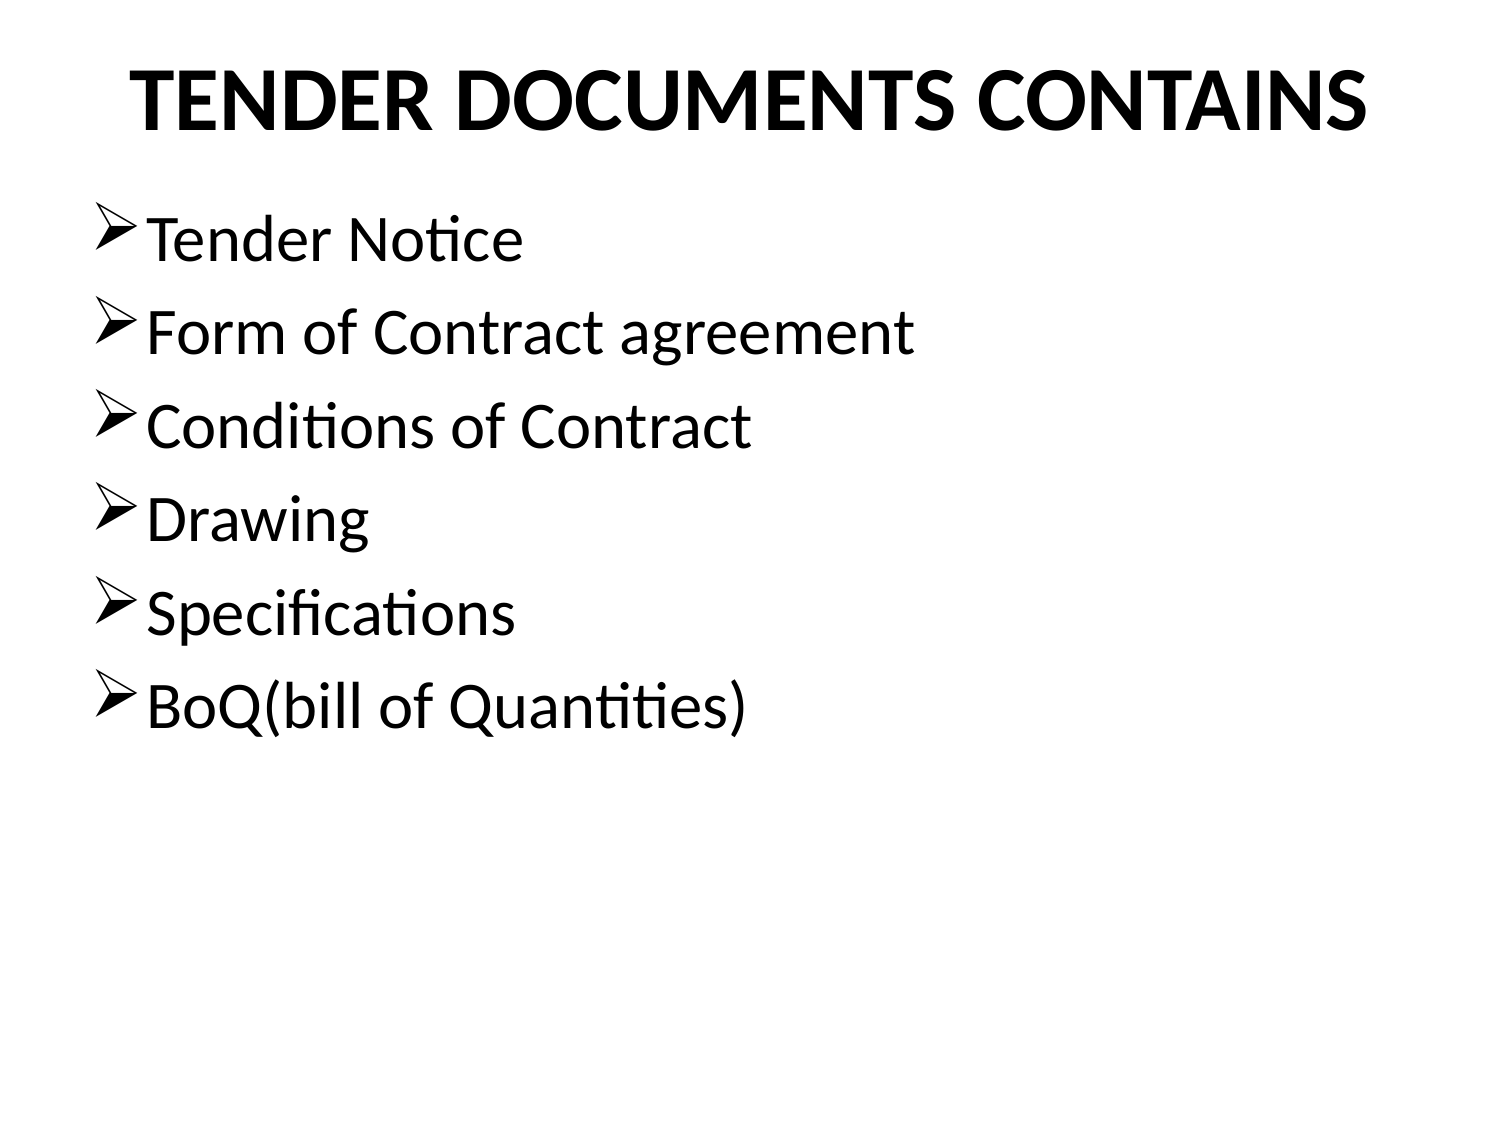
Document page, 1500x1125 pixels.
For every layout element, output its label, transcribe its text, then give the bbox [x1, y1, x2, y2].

list Tender Notice Form of Contract agreement Conditions of Contract Drawing Specifications BoQ(bill of Quantities) [75, 187, 1425, 1005]
title TENDER DOCUMENTS CONTAINS [75, 45, 1425, 187]
